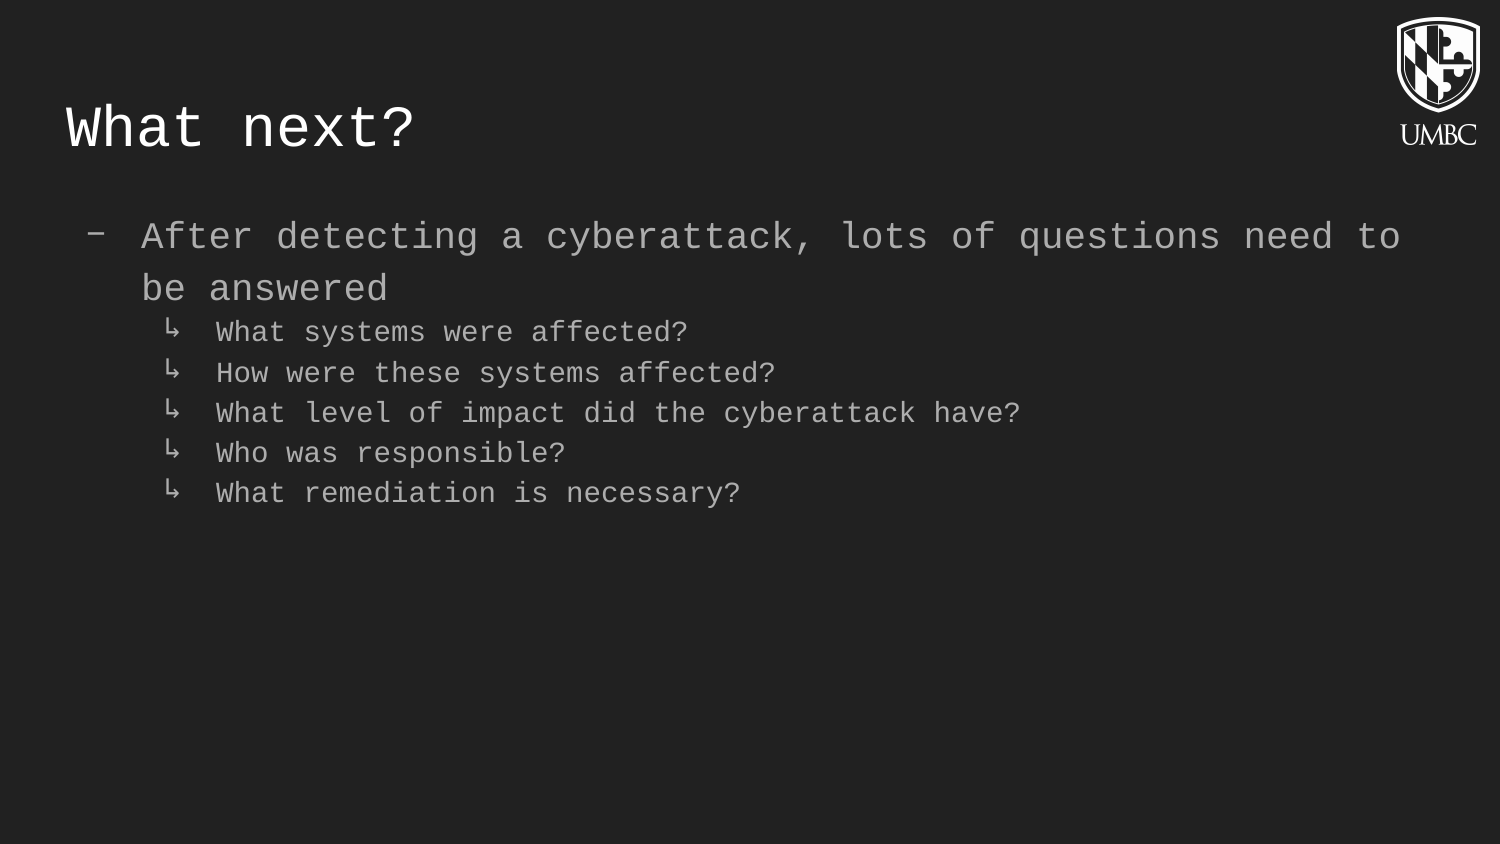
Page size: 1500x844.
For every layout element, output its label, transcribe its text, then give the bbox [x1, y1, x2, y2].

picture [1397, 17, 1480, 146]
list After detecting a cyberattack, lots of questions need to be answered What systems were affected? How were these systems affected? What level of impact did the cyberattack have? Who was responsible? What remediation is necessary? [51, 189, 1449, 750]
title What next? [51, 72, 1449, 167]
